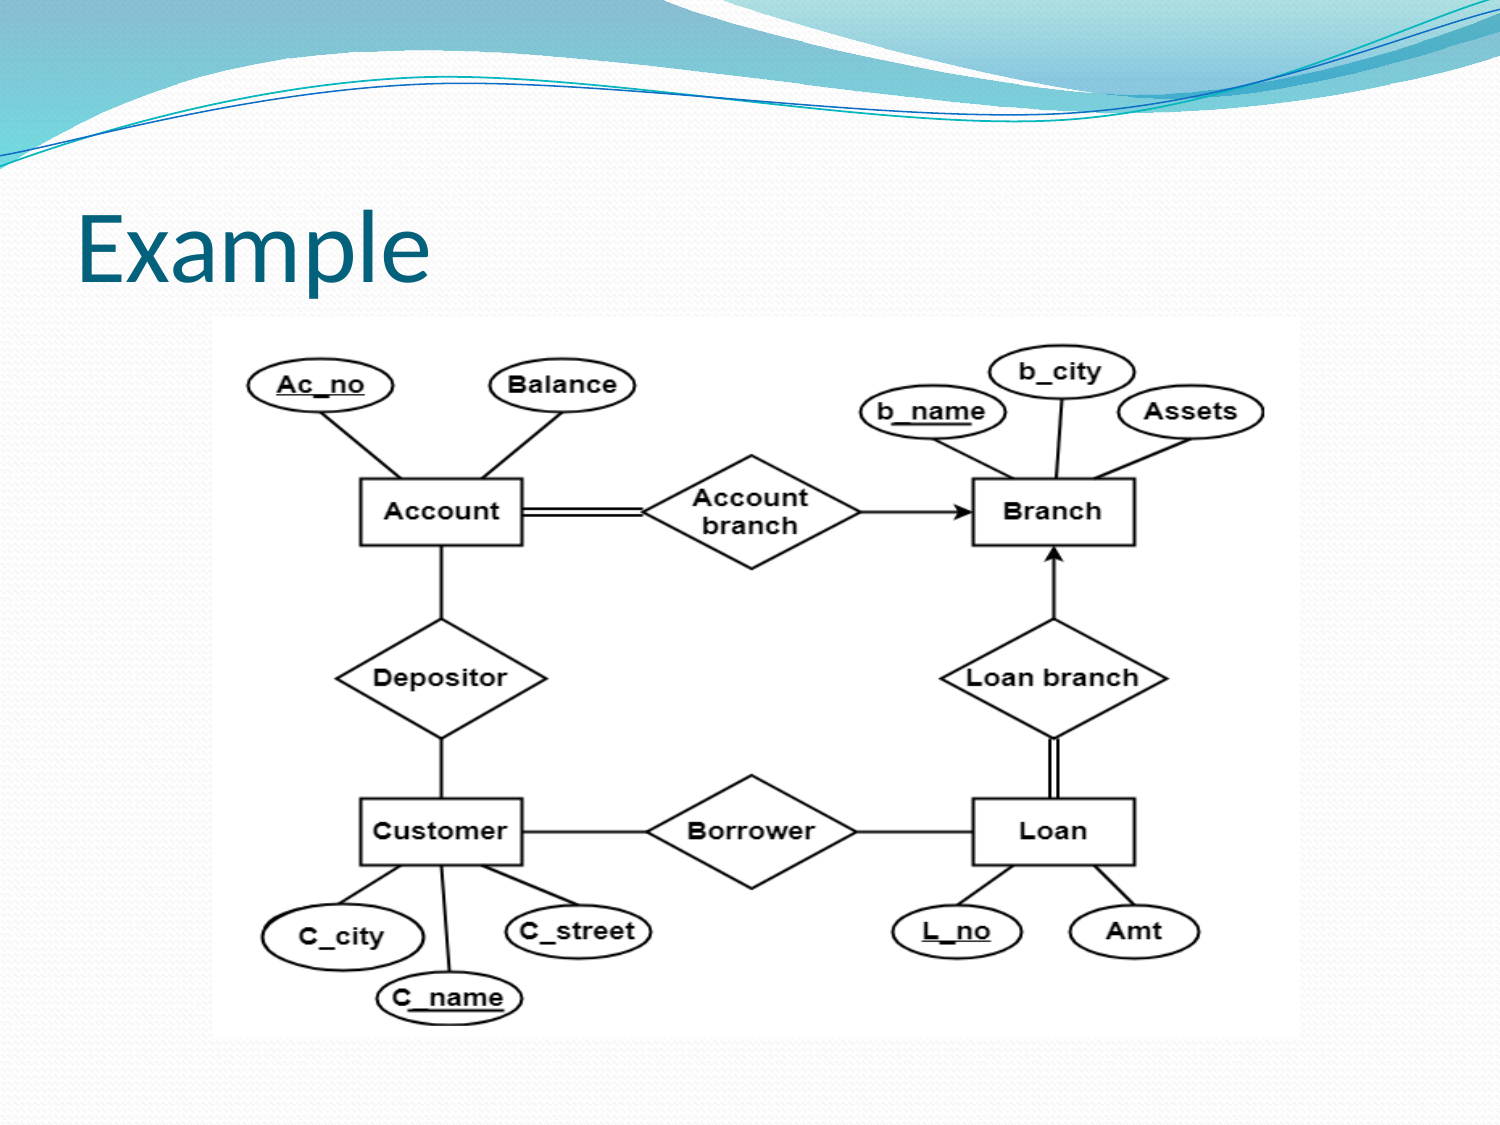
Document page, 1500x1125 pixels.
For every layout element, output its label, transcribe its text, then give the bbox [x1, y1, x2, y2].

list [212, 317, 1301, 1038]
title Example [75, 115, 1425, 303]
